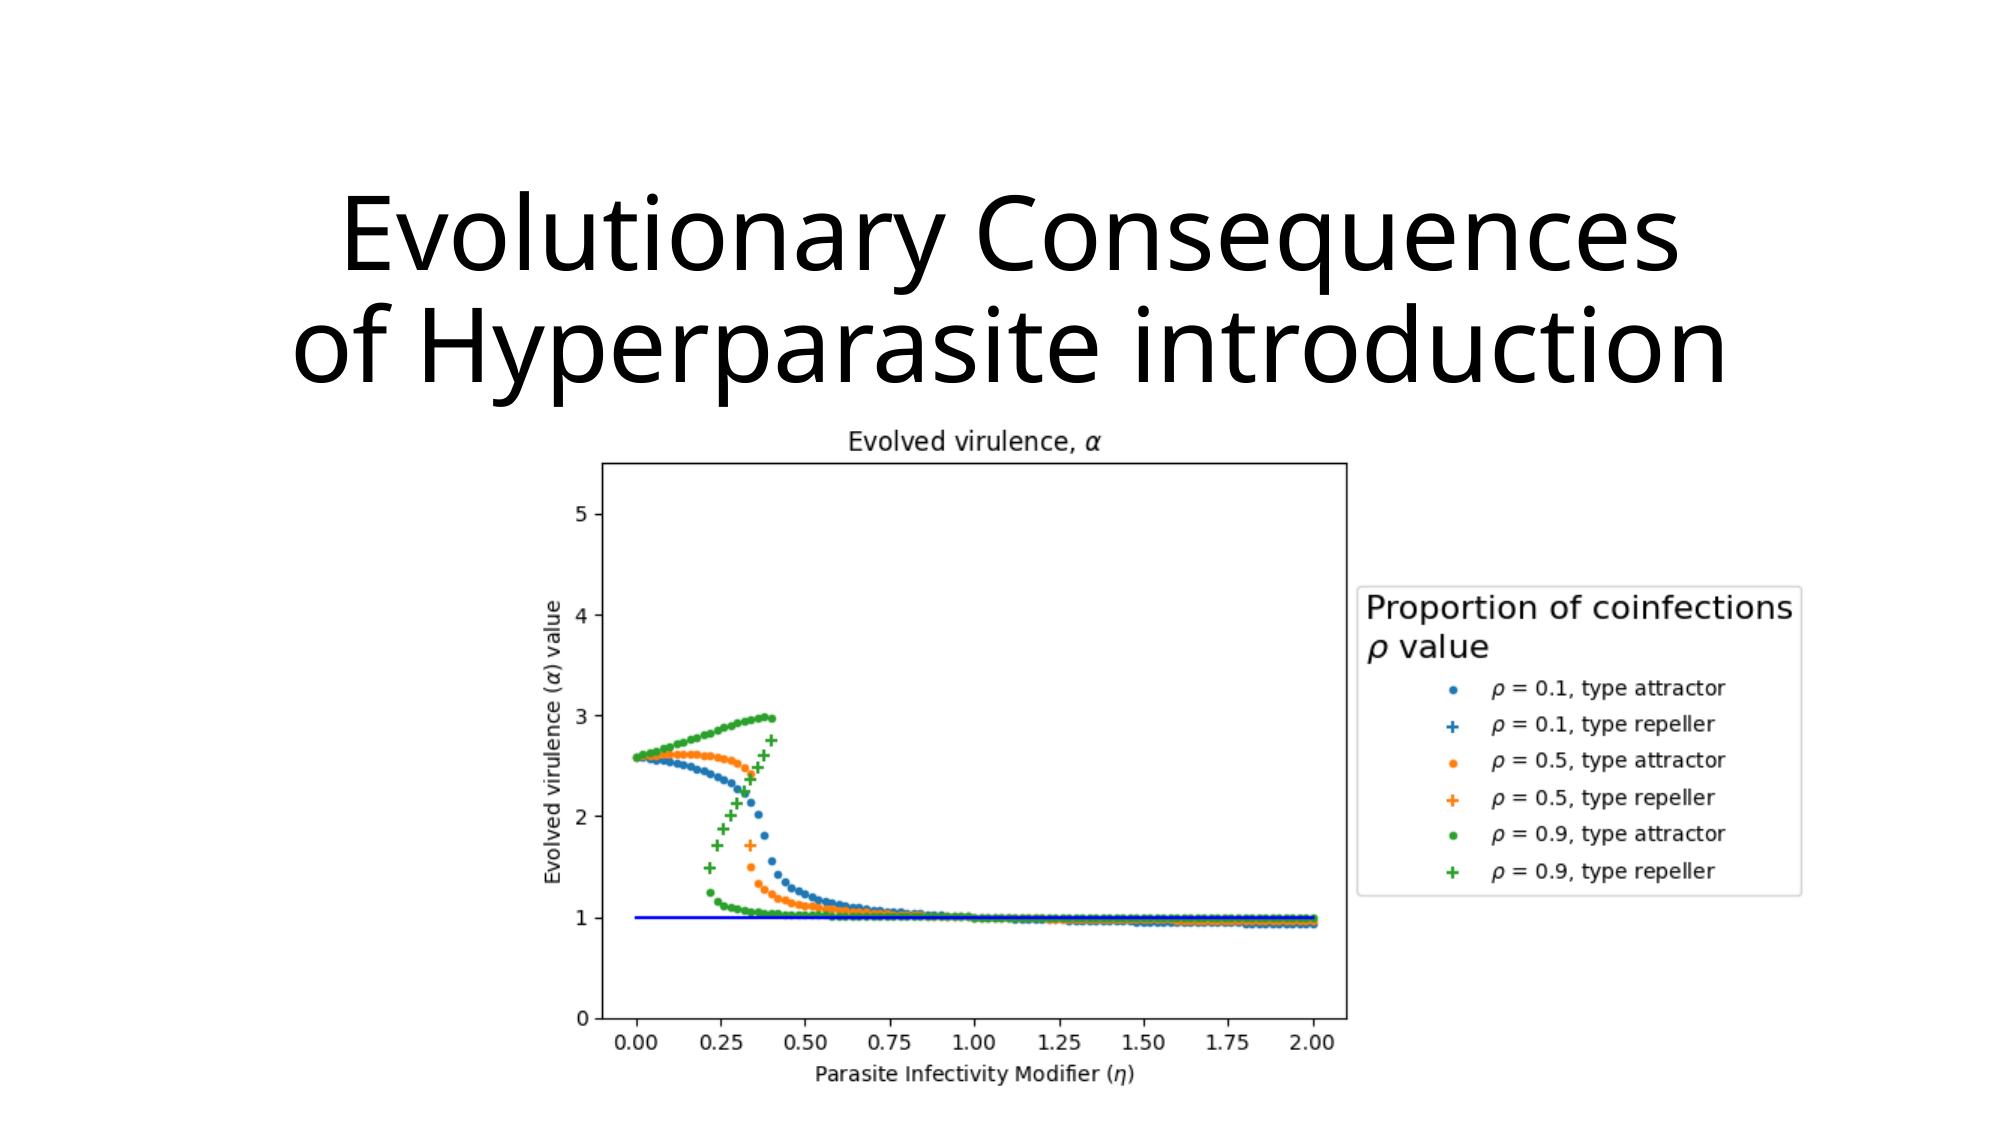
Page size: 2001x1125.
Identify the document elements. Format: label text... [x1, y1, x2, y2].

title Evolutionary Consequences of Hyperparasite introduction [260, 20, 1761, 413]
picture [527, 412, 1816, 1105]
